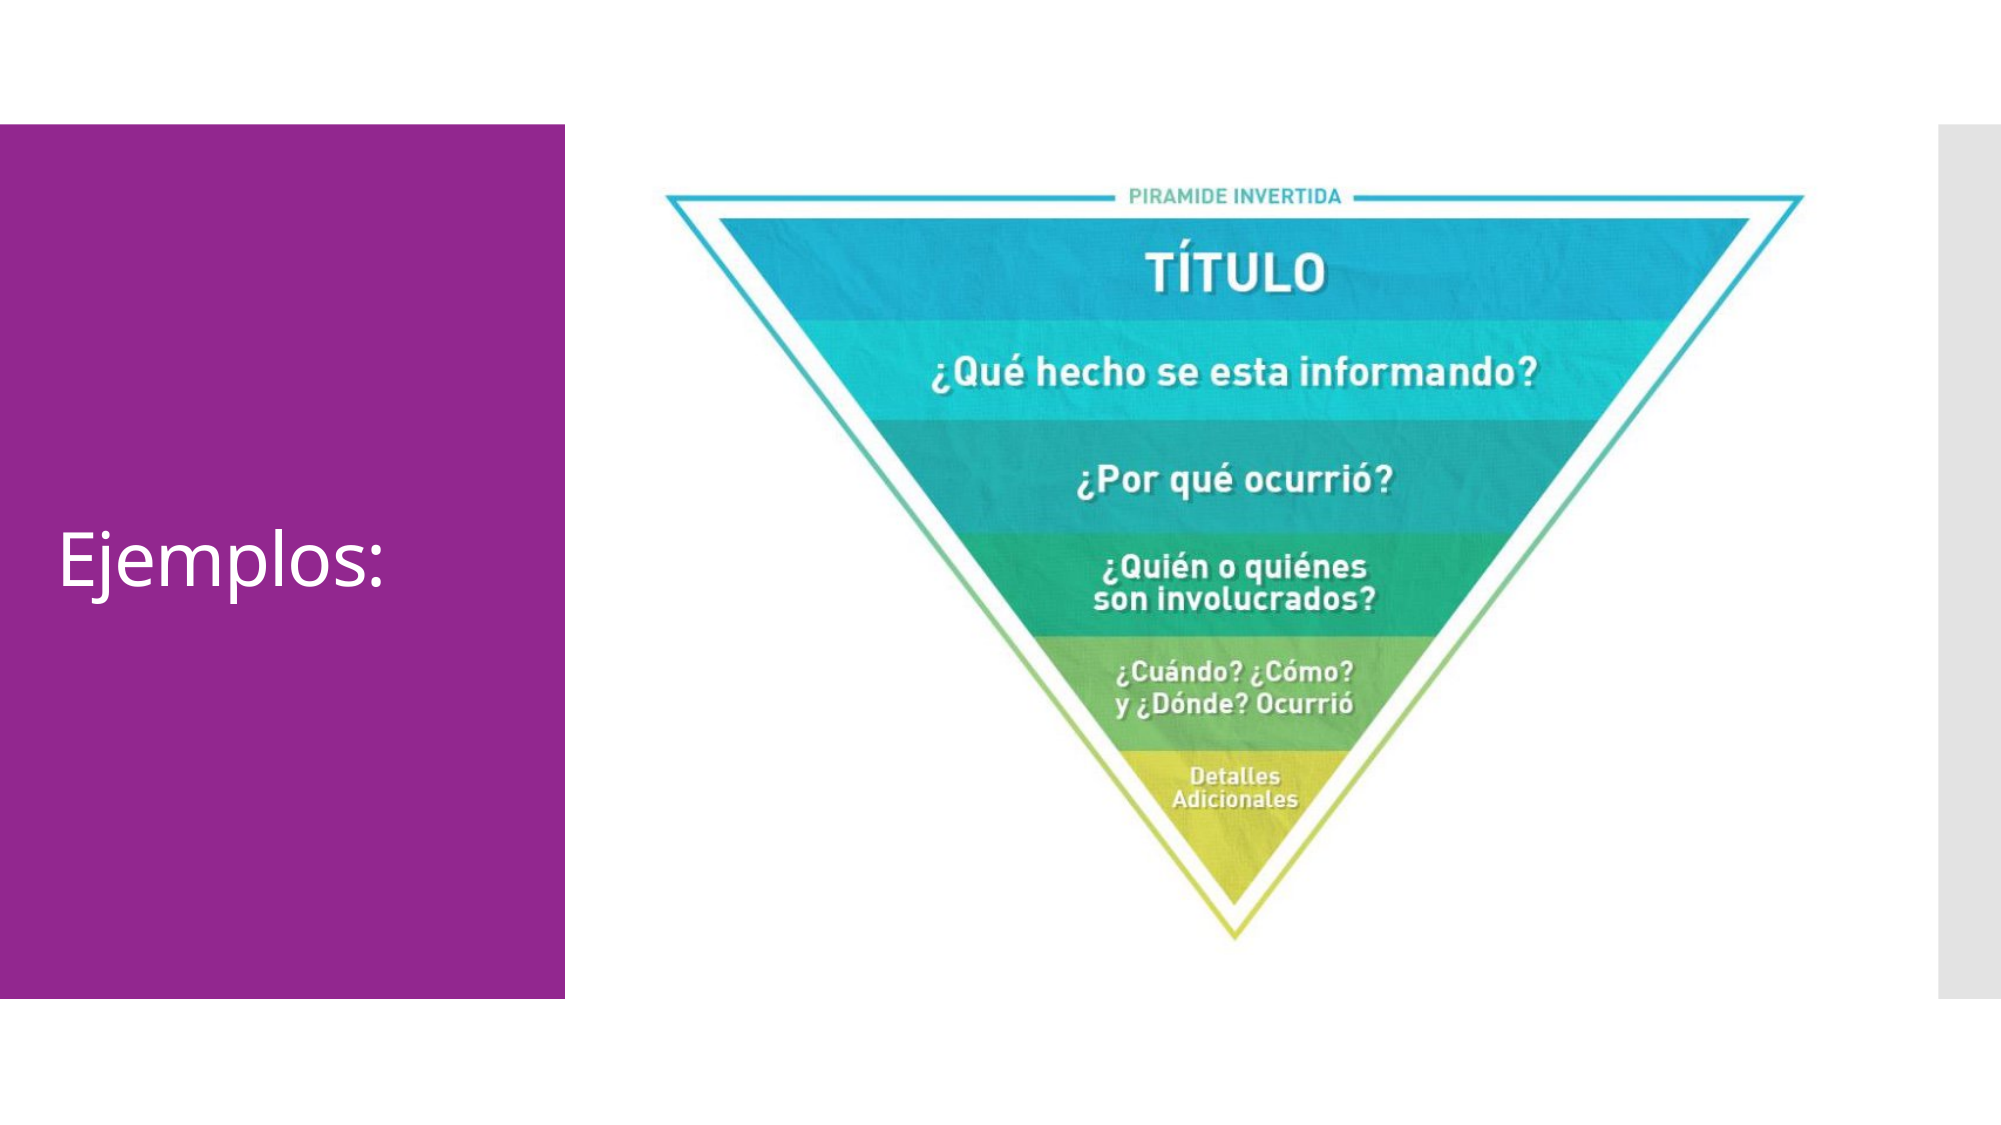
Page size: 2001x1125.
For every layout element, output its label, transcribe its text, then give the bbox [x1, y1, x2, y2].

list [634, 168, 1835, 956]
title Ejemplos: [41, 184, 525, 940]
